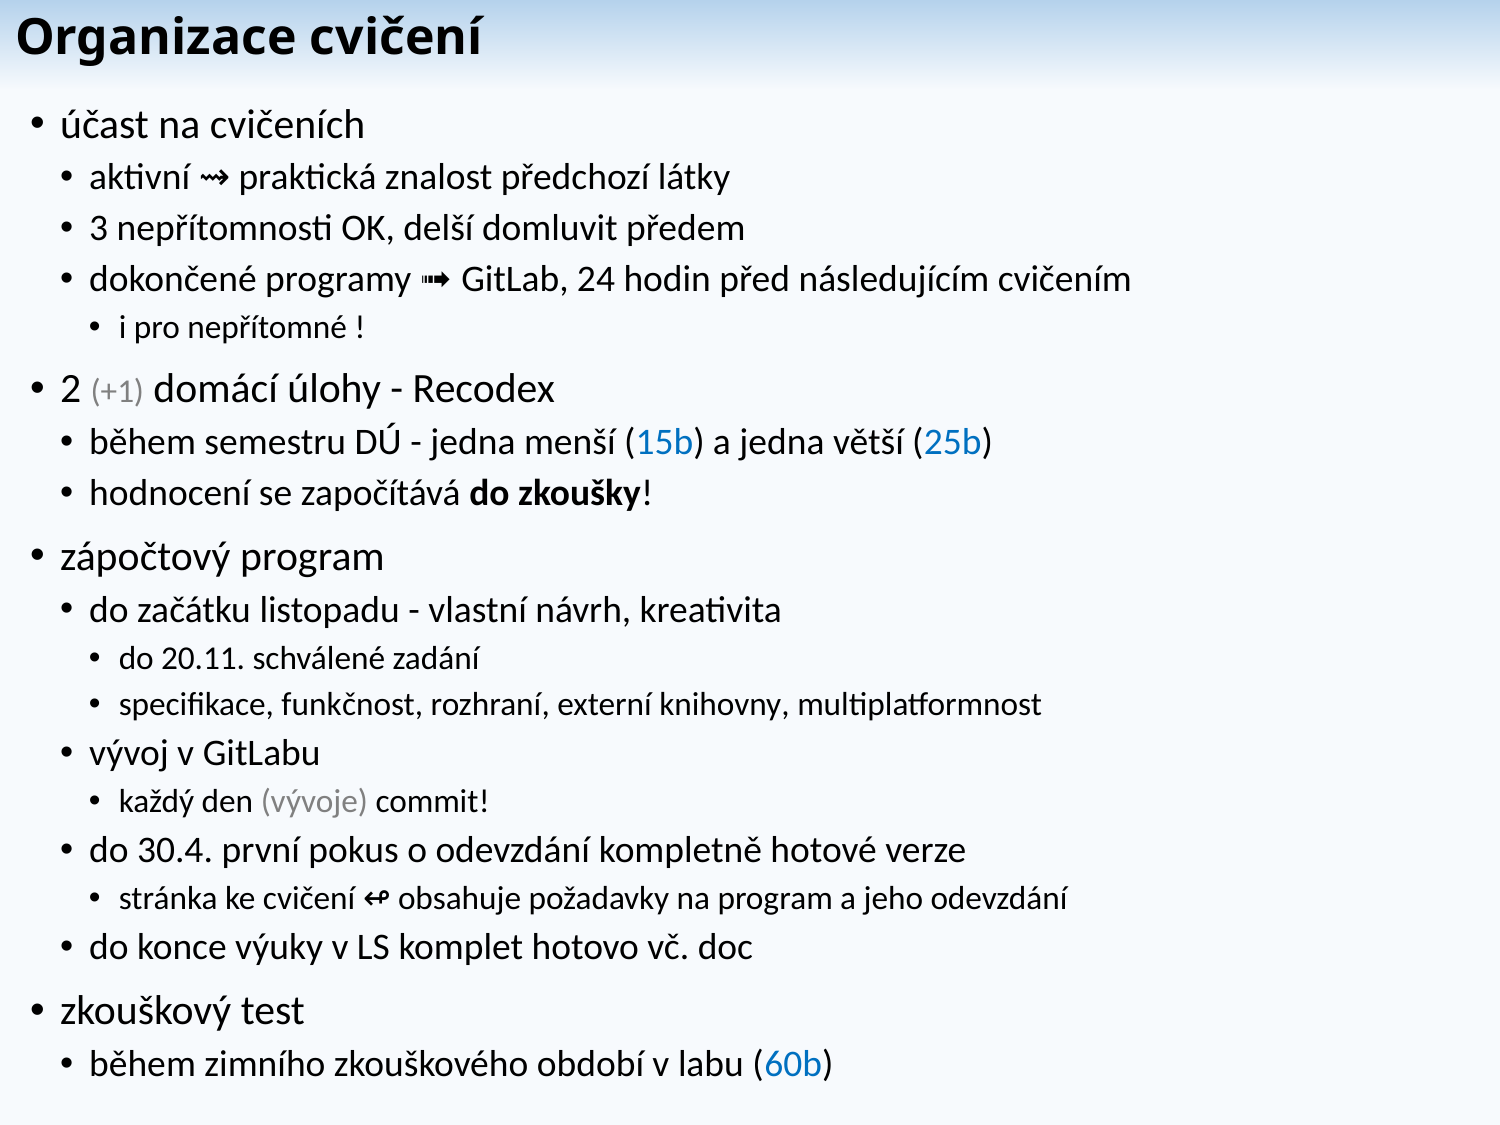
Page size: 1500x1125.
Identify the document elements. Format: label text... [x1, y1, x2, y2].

list účast na cvičeních aktivní ⇝ praktická znalost předchozí látky 3 nepřítomnosti OK, delší domluvit předem dokončené programy ➟ GitLab, 24 hodin před následujícím cvičením i pro nepřítomné ! 2 (+1) domácí úlohy - Recodex během semestru DÚ - jedna menší (15b) a jedna větší (25b) hodnocení se započítává do zkoušky! zápočtový program do začátku listopadu - vlastní návrh, kreativita do 20.11. schválené zadání specifikace, funkčnost, rozhraní, externí knihovny, multiplatformnost vývoj v GitLabu každý den (vývoje) commit! do 30.4. první pokus o odevzdání kompletně hotové verze stránka ke cvičení ↫ obsahuje požadavky na program a jeho odevzdání do konce výuky v LS komplet hotovo vč. doc zkouškový test během zimního zkouškového období v labu (60b) [15, 94, 1487, 1113]
title Organizace cvičení [0, 0, 1500, 77]
